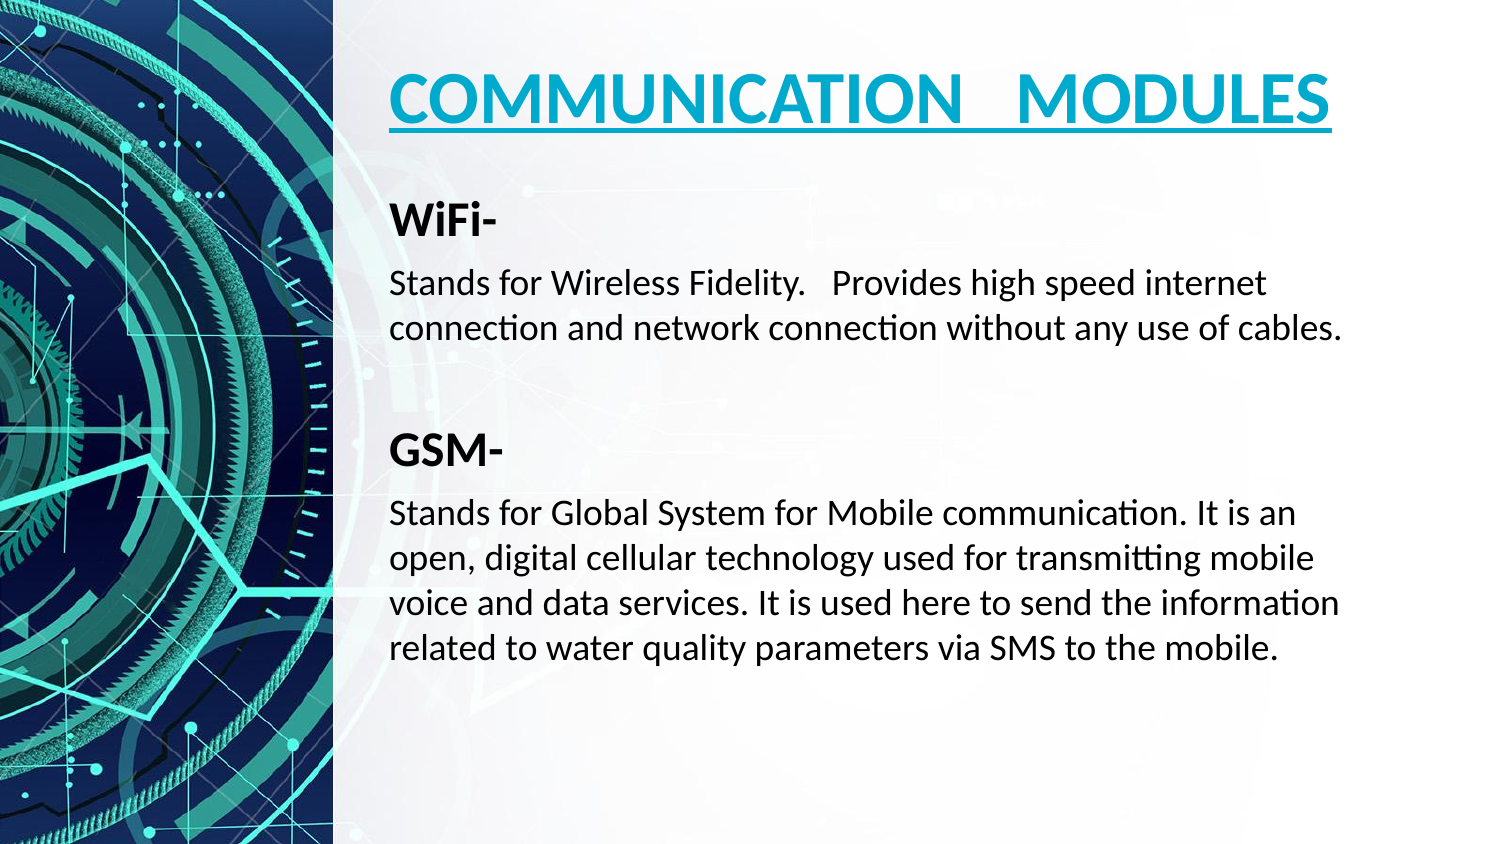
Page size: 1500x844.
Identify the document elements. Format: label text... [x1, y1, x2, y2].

title COMMUNICATION MODULES [374, 46, 1377, 141]
picture [0, 0, 1500, 844]
list WiFi- Stands for Wireless Fidelity. Provides high speed internet connection and network connection without any use of cables. GSM- Stands for Global System for Mobile communication. It is an open, digital cellular technology used for transmitting mobile voice and data services. It is used here to send the information related to water quality parameters via SMS to the mobile. [374, 171, 1377, 773]
